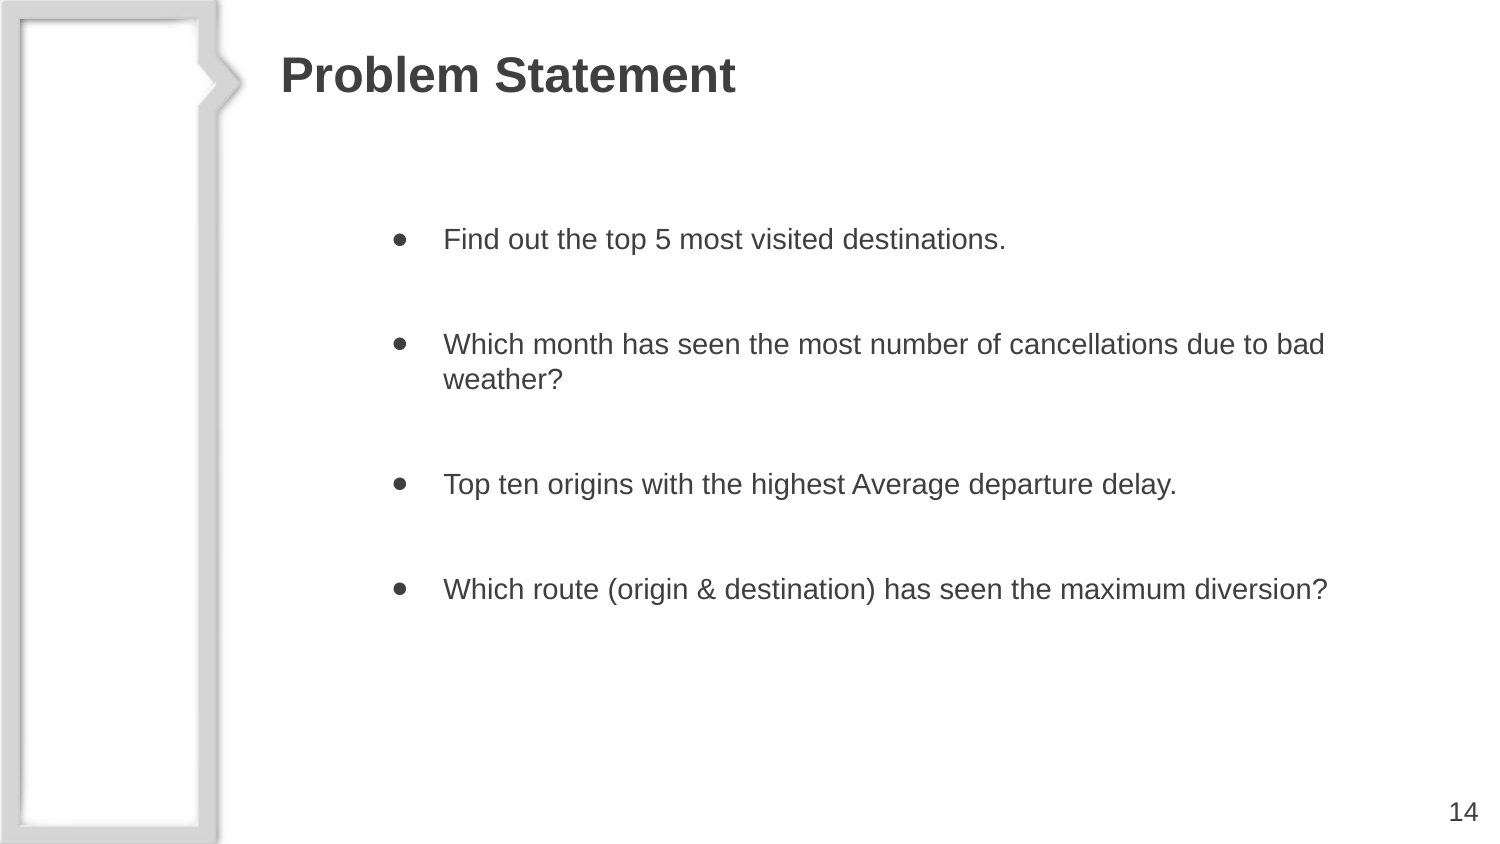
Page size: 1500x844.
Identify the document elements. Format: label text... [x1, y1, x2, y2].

title Problem Statement [265, 0, 1500, 146]
list Find out the top 5 most visited destinations. Which month has seen the most number of cancellations due to bad weather? Top ten origins with the highest Average departure delay. Which route (origin & destination) has seen the maximum diversion? [303, 212, 1438, 743]
slide_number ‹#› [1403, 779, 1494, 844]
picture [0, 0, 1500, 844]
